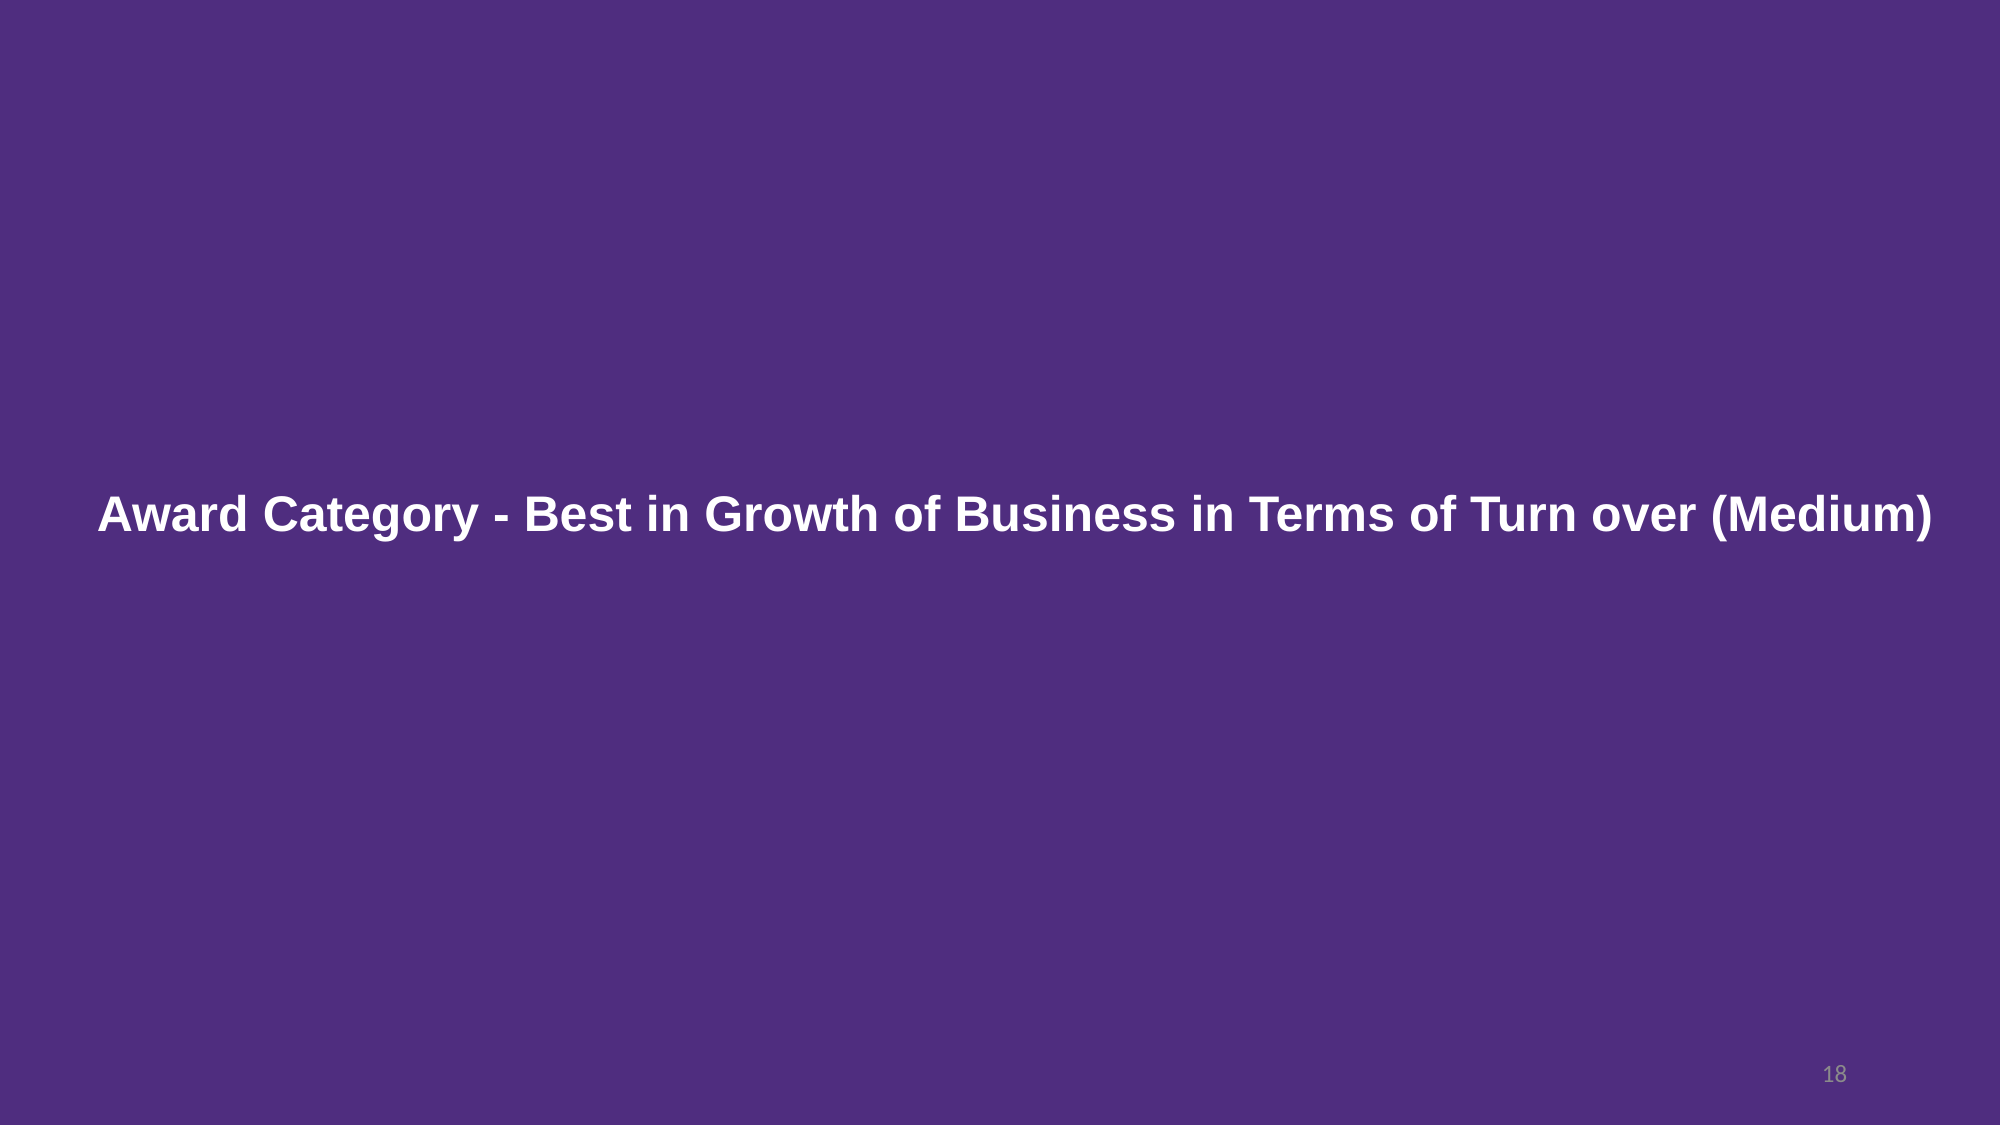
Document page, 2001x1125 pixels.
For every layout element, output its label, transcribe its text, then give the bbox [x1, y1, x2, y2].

title Award Category - Best in Growth of Business in Terms of Turn over (Medium) [58, 372, 1959, 576]
slide_number 18 [1412, 1042, 1863, 1103]
